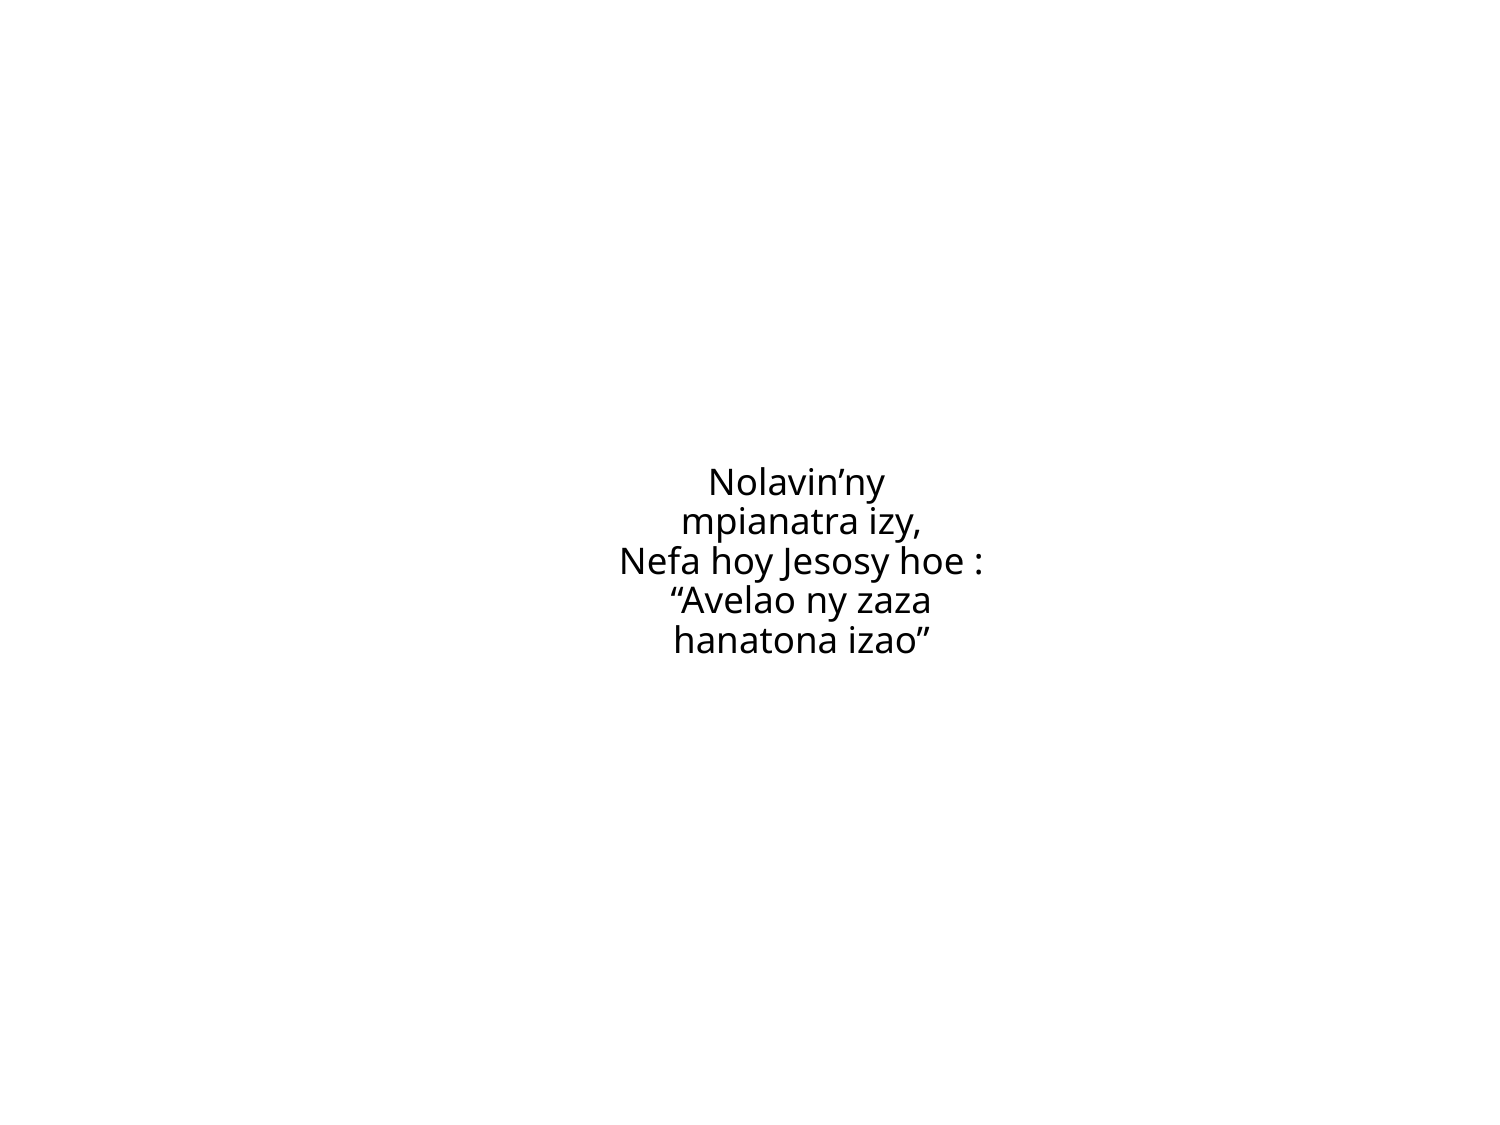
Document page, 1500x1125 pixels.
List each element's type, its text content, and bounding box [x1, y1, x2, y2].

title Nolavin’ny mpianatra izy, Nefa hoy Jesosy hoe : “Avelao ny zaza hanatona izao” [103, 453, 1500, 672]
